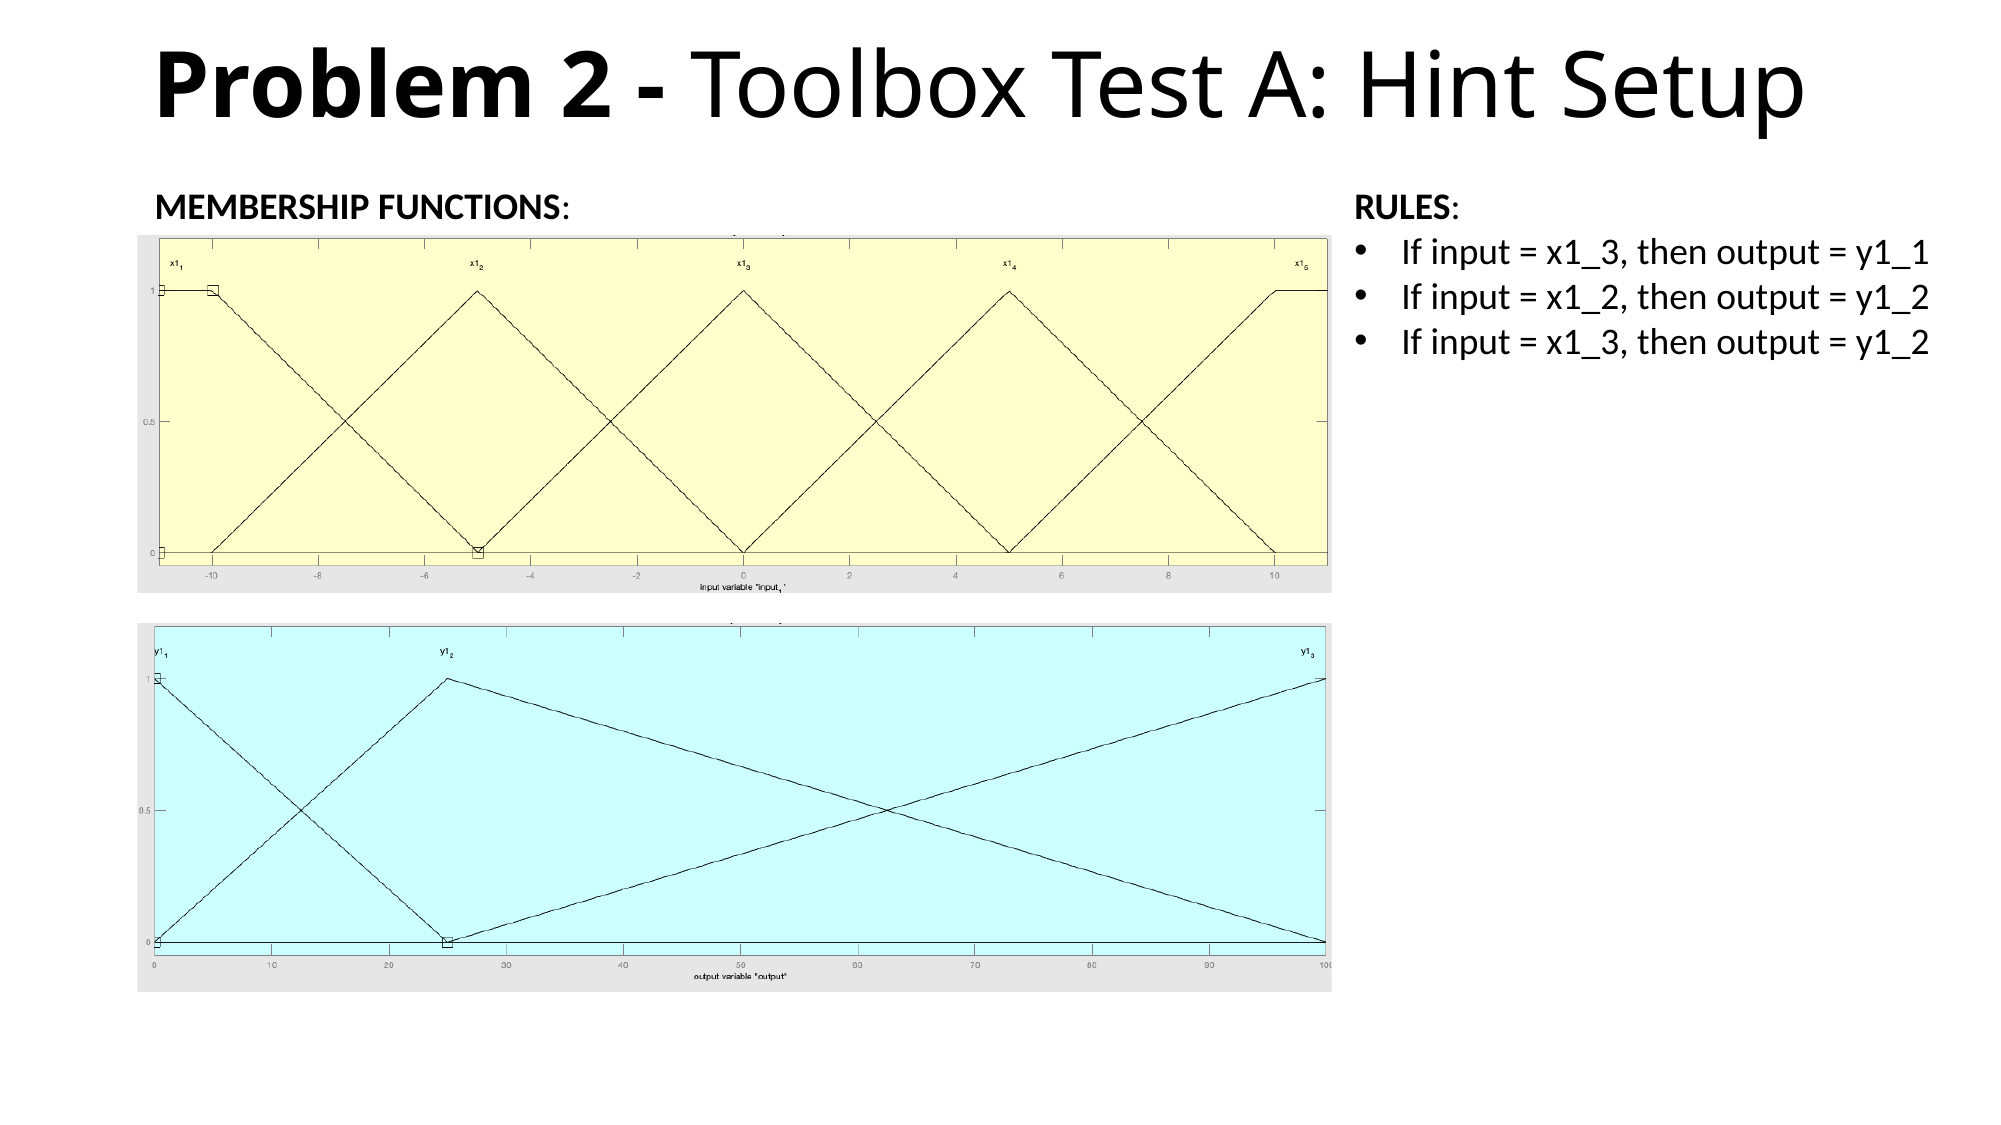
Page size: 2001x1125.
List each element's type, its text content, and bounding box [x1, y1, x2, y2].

picture [137, 622, 1332, 992]
text_box MEMBERSHIP FUNCTIONS: [139, 175, 586, 235]
title Problem 2 - Toolbox Test A: Hint Setup [137, 29, 1863, 145]
text_box RULES: If input = x1_3, then output = y1_1 If input = x1_2, then output = y1_2 If input = x1_3, then output = y1_2 [1339, 175, 1946, 370]
picture [137, 235, 1332, 593]
